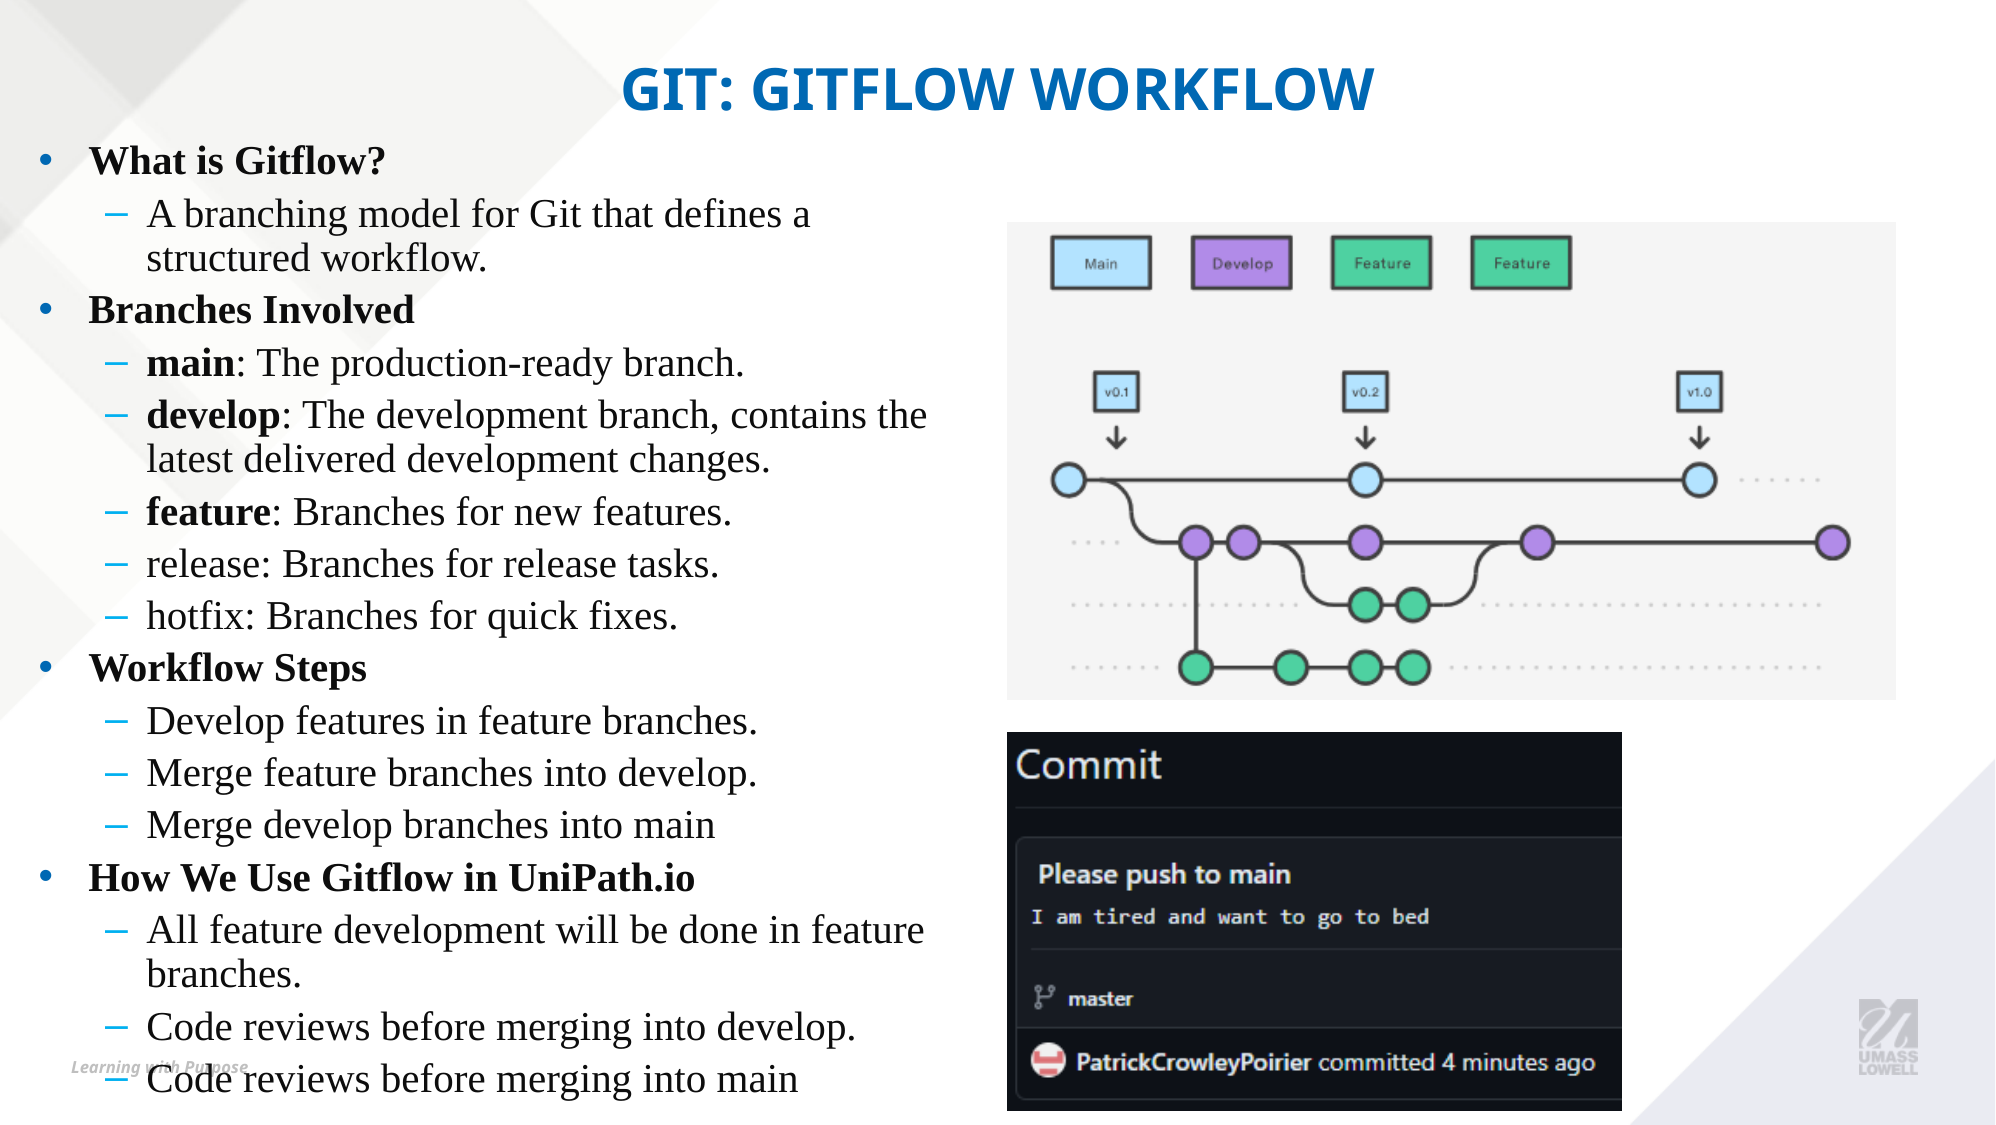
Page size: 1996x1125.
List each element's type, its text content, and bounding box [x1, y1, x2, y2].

picture [0, 0, 1996, 1125]
title Git: Gitflow Workflow [99, 45, 1896, 150]
list What is Gitflow? A branching model for Git that defines a structured workflow. Branches Involved main: The production-ready branch. develop: The development branch, contains the latest delivered development changes. feature: Branches for new features. release: Branches for release tasks. hotfix: Branches for quick fixes. Workflow Steps Develop features in feature branches. Merge feature branches into develop. Merge develop branches into main How We Use Gitflow in UniPath.io All feature development will be done in feature branches. Code reviews before merging into develop. Code reviews before merging into main [23, 132, 986, 1111]
